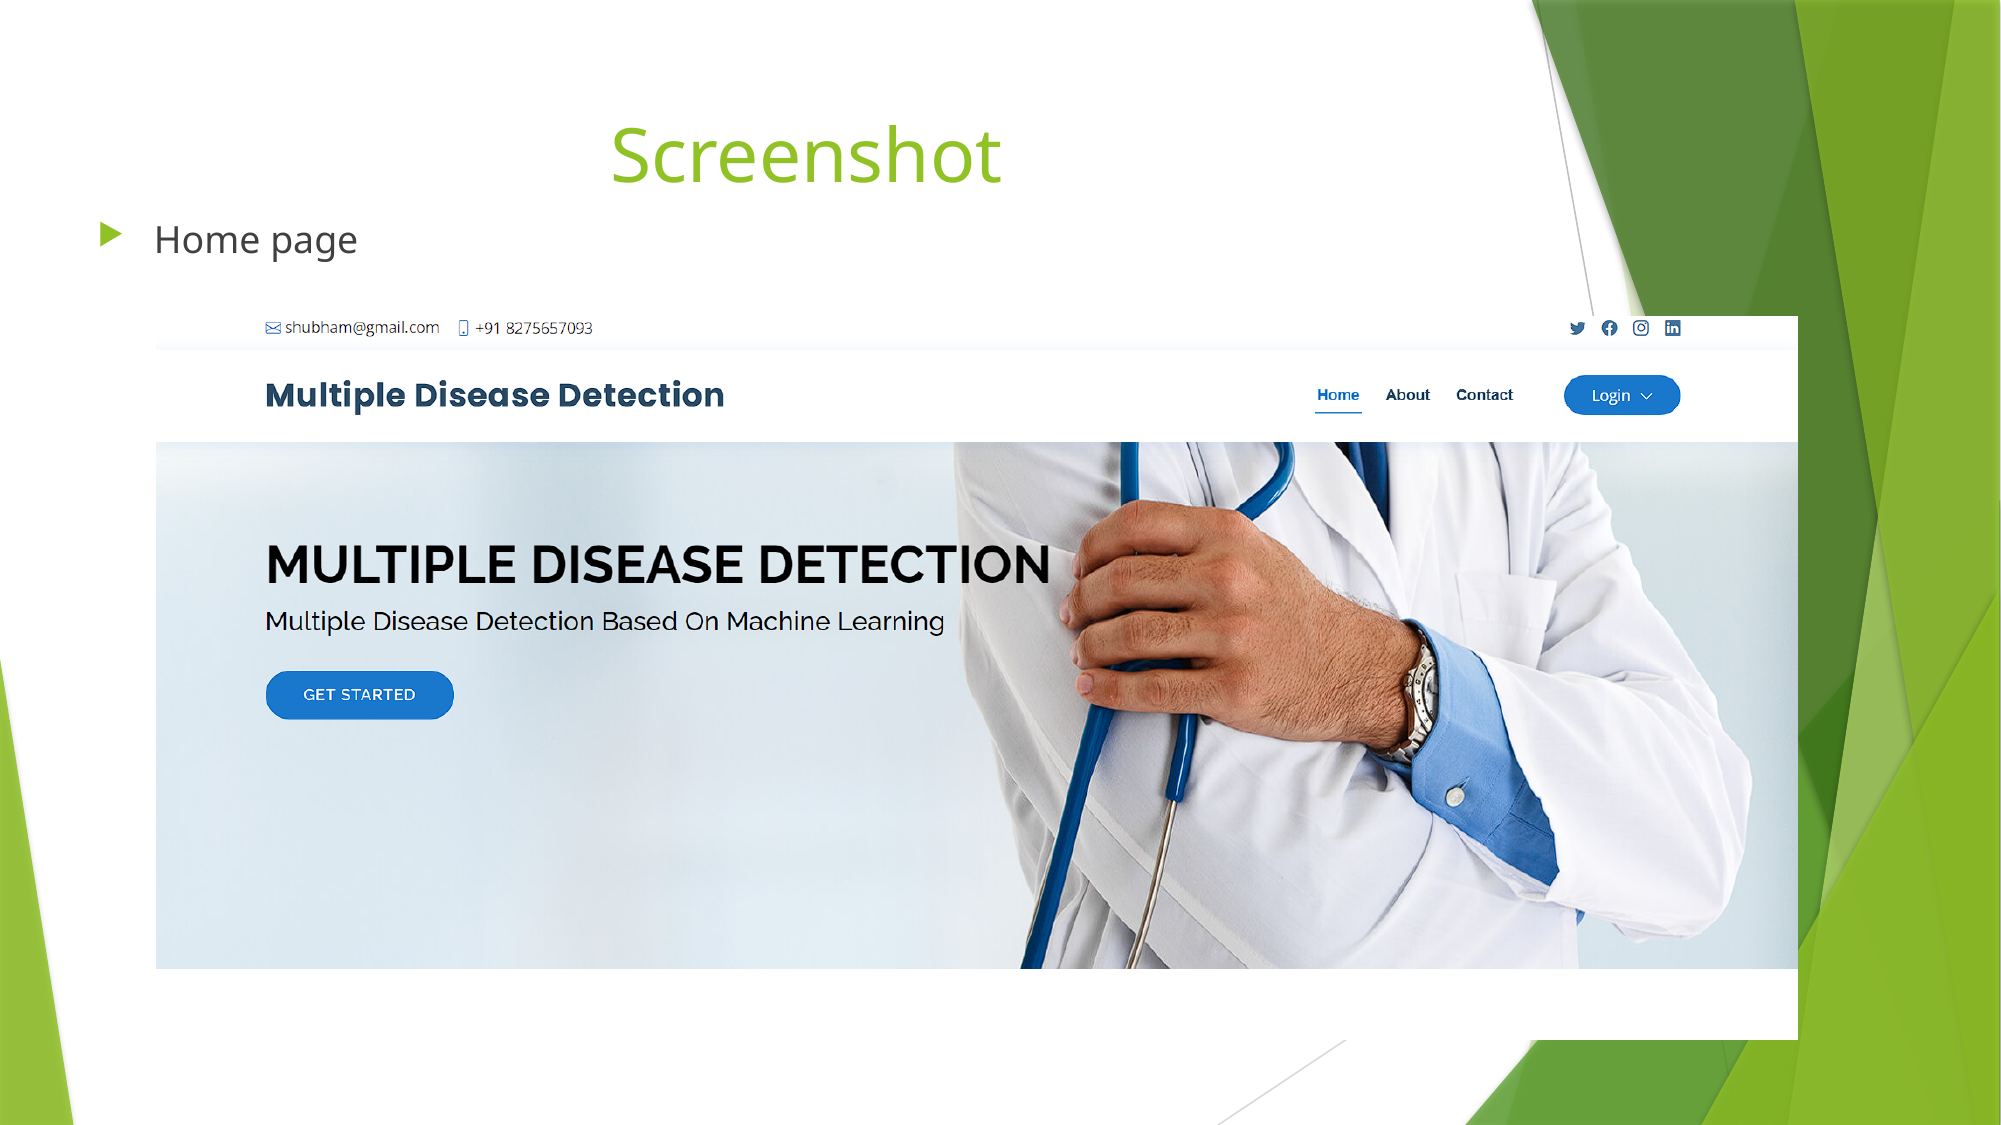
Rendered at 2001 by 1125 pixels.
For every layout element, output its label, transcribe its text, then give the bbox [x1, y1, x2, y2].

title Screenshot [111, 99, 1522, 316]
picture [155, 316, 1798, 1041]
list Home page [82, 208, 1493, 845]
